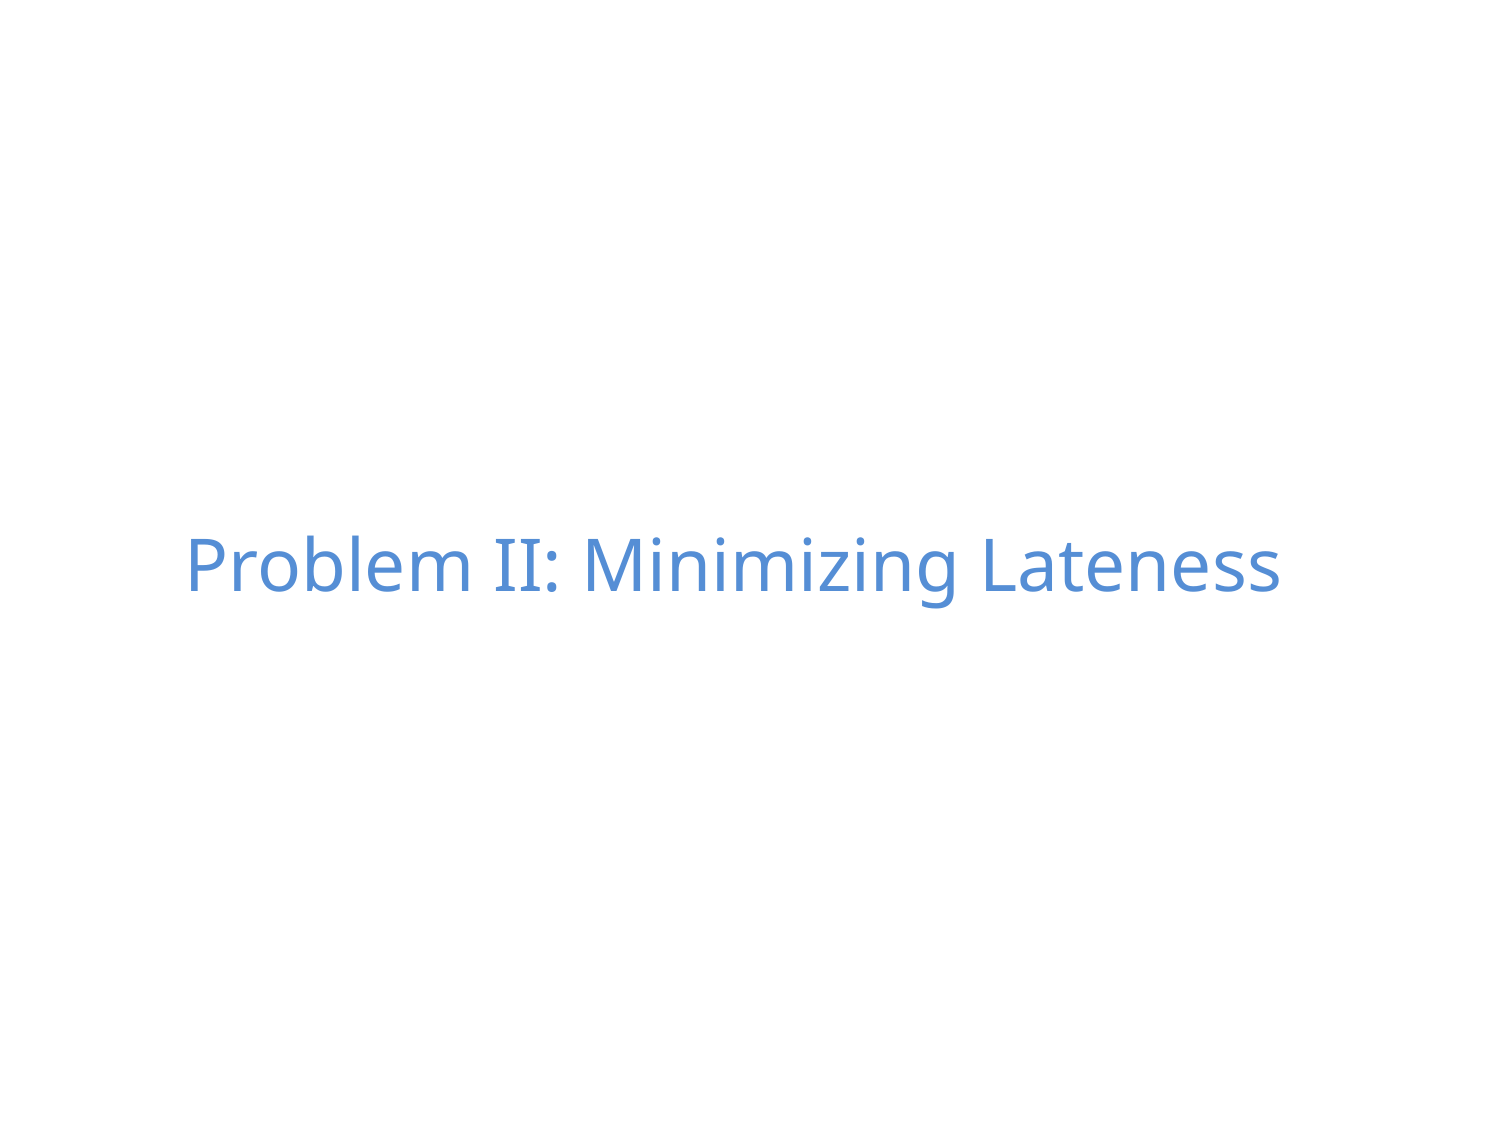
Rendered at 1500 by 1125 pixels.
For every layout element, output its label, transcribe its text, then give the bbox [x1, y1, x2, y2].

title Problem II: Minimizing Lateness [169, 462, 1421, 663]
